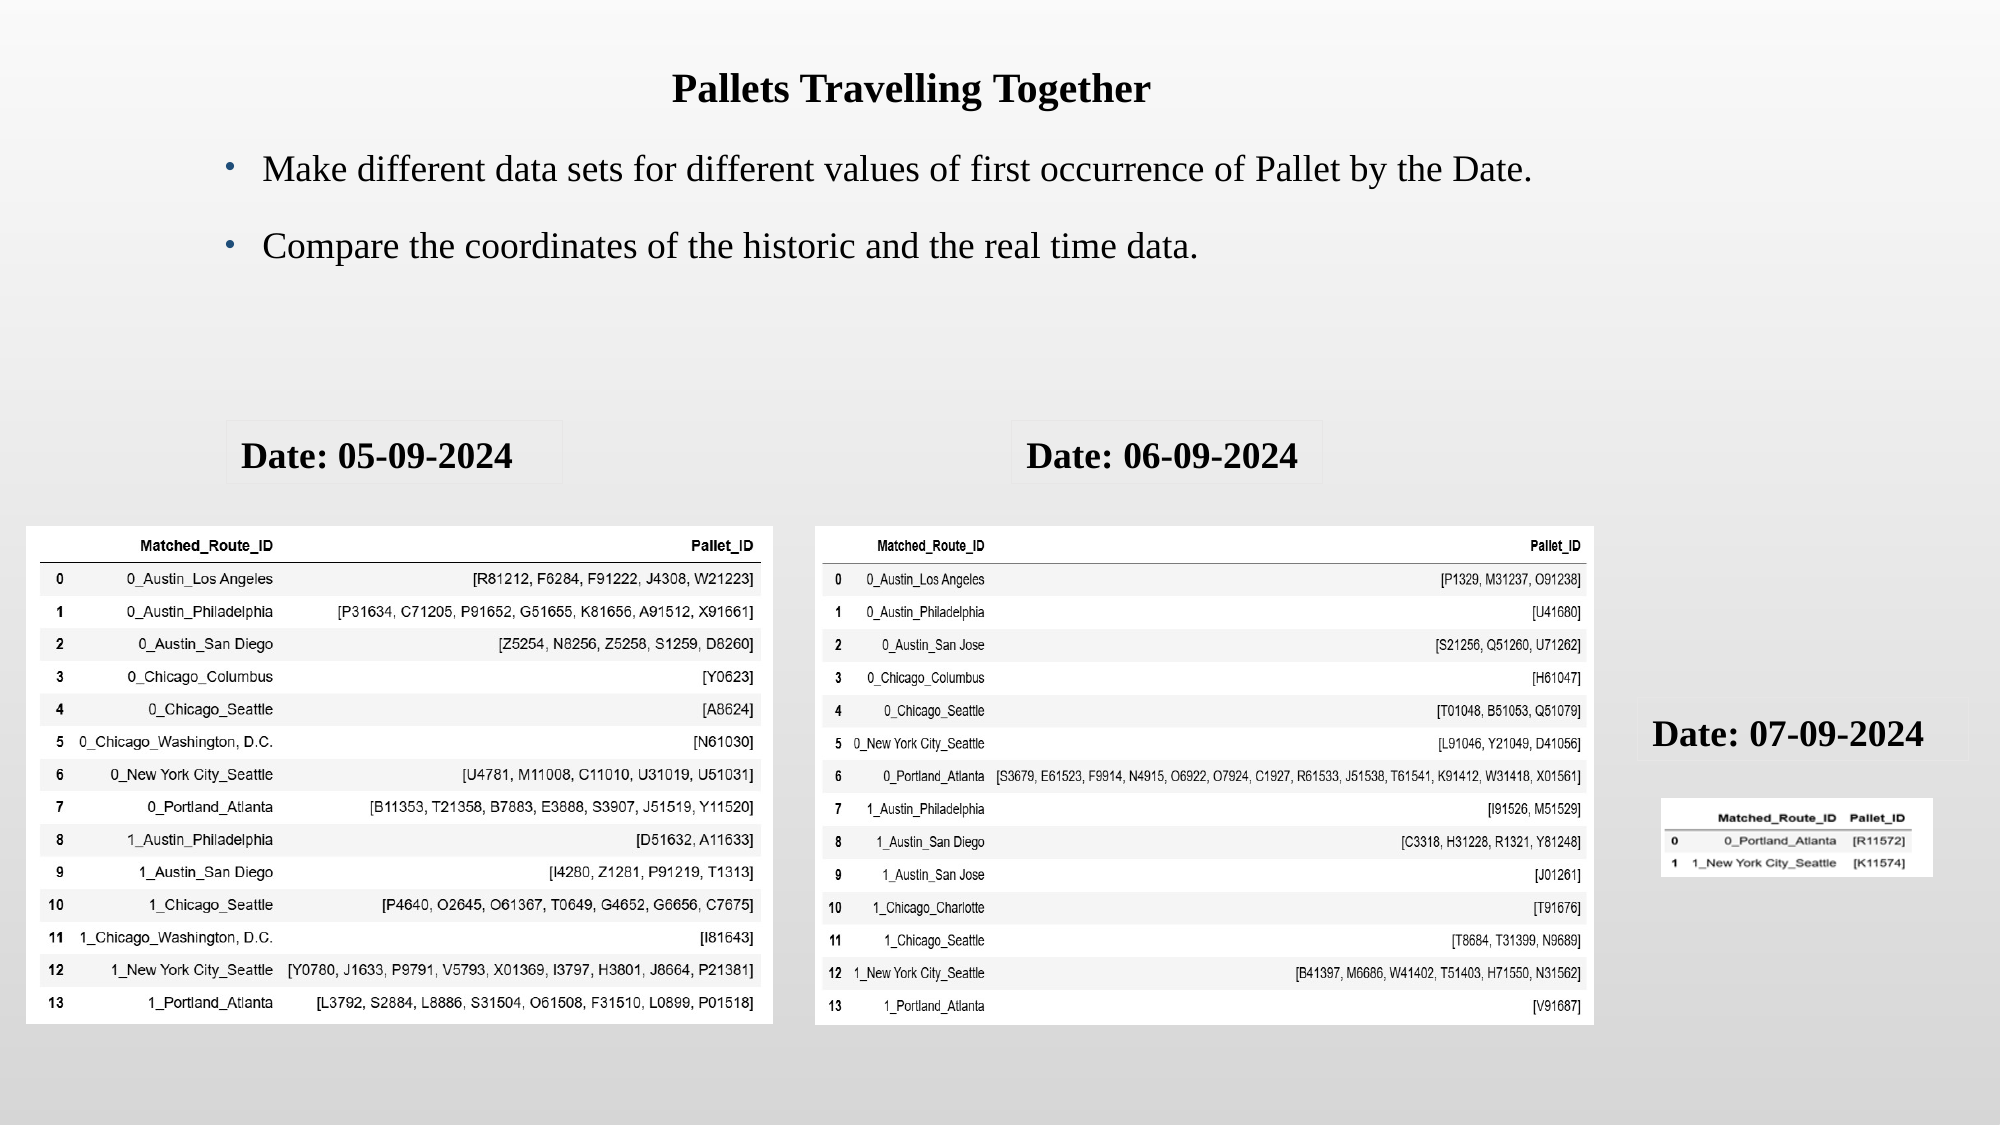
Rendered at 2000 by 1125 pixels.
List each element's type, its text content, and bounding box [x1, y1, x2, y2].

picture [1661, 798, 1933, 877]
text_box Date: 07-09-2024 [1637, 697, 1969, 761]
text_box Date: 06-09-2024 [1011, 420, 1323, 484]
picture [815, 526, 1594, 1025]
picture [26, 526, 773, 1024]
text_box Date: 05-09-2024 [226, 420, 563, 484]
list Pallets Travelling Together Make different data sets for different values of first occurrence of Pallet by the Date. Compare the coordinates of the historic and the real time data. [202, 58, 1614, 295]
